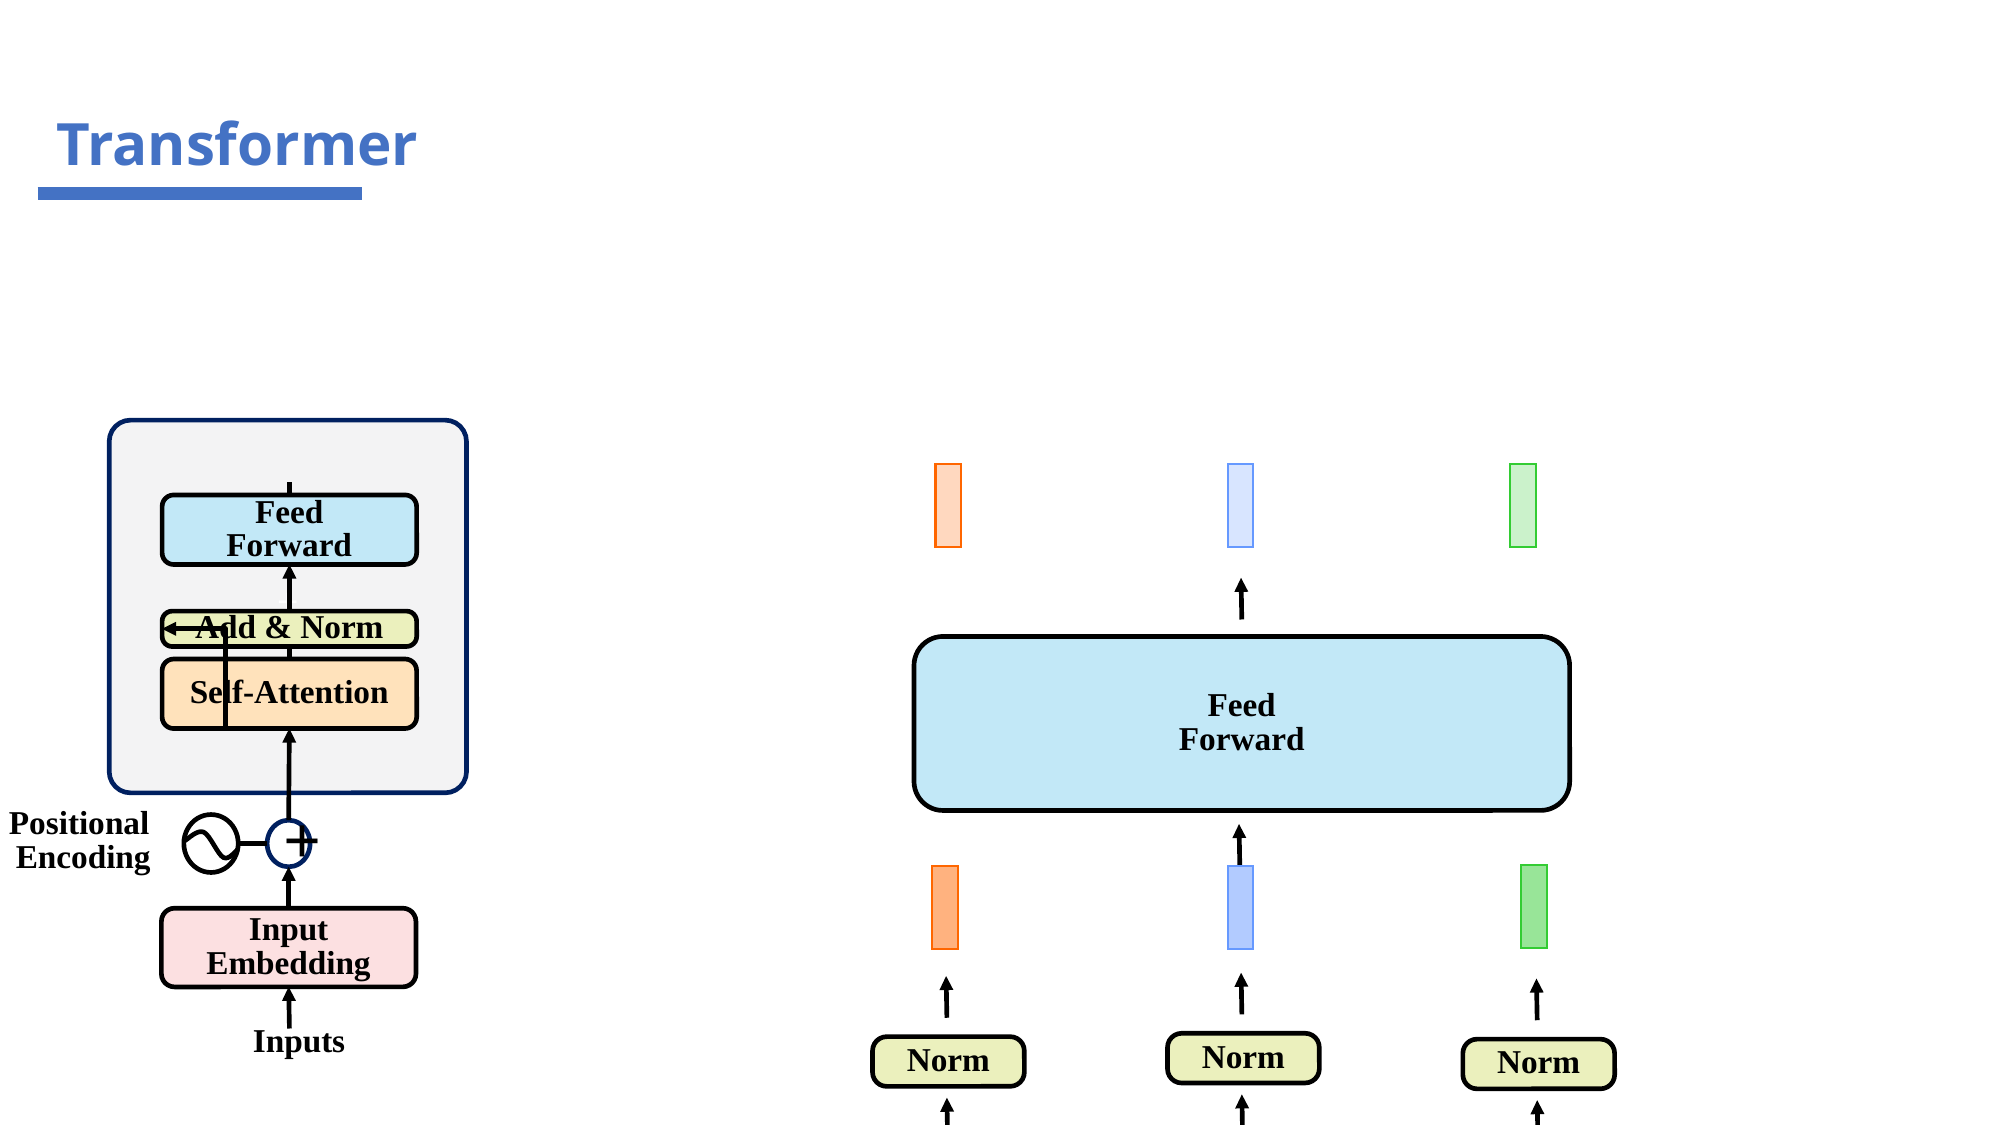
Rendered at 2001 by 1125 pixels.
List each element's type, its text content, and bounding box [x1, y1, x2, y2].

text_box [931, 865, 959, 950]
text_box [1509, 463, 1537, 548]
text_box Transformer [41, 99, 760, 185]
text_box Feed Forward [913, 636, 1570, 811]
text_box Norm [872, 1036, 1025, 1087]
text_box Norm [1462, 1039, 1615, 1089]
text_box [1227, 865, 1254, 950]
text_box [934, 463, 962, 548]
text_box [0, 202, 777, 1077]
text_box [1227, 463, 1254, 548]
text_box [1520, 864, 1548, 949]
text_box Norm [1167, 1033, 1320, 1084]
